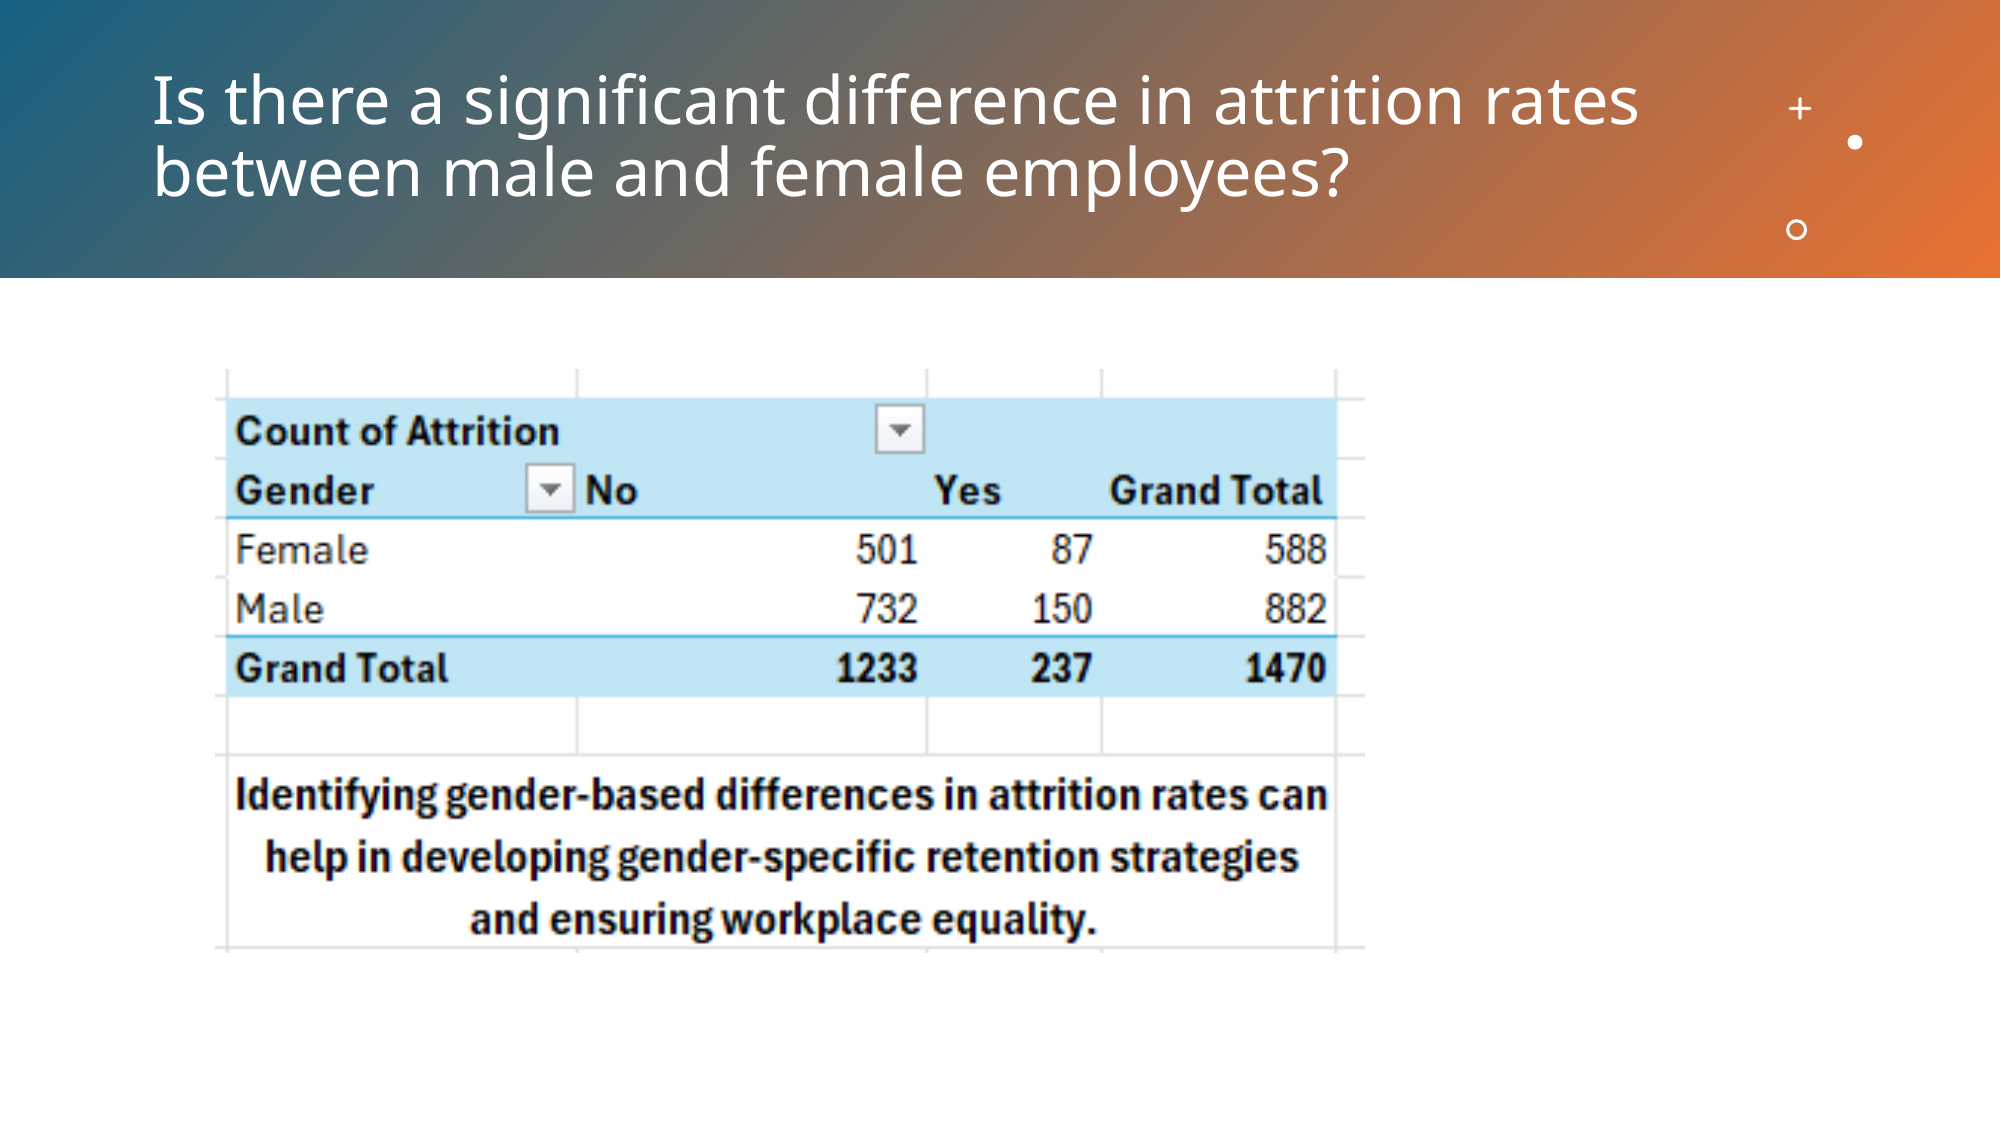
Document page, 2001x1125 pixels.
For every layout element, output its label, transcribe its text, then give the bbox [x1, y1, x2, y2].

text_box [1847, 134, 1863, 150]
text_box [1786, 219, 1808, 241]
picture [214, 368, 1366, 954]
text_box [0, 0, 2000, 279]
title Is there a significant difference in attrition rates between male and female employees? [137, 49, 1750, 228]
text_box [1788, 97, 1812, 120]
